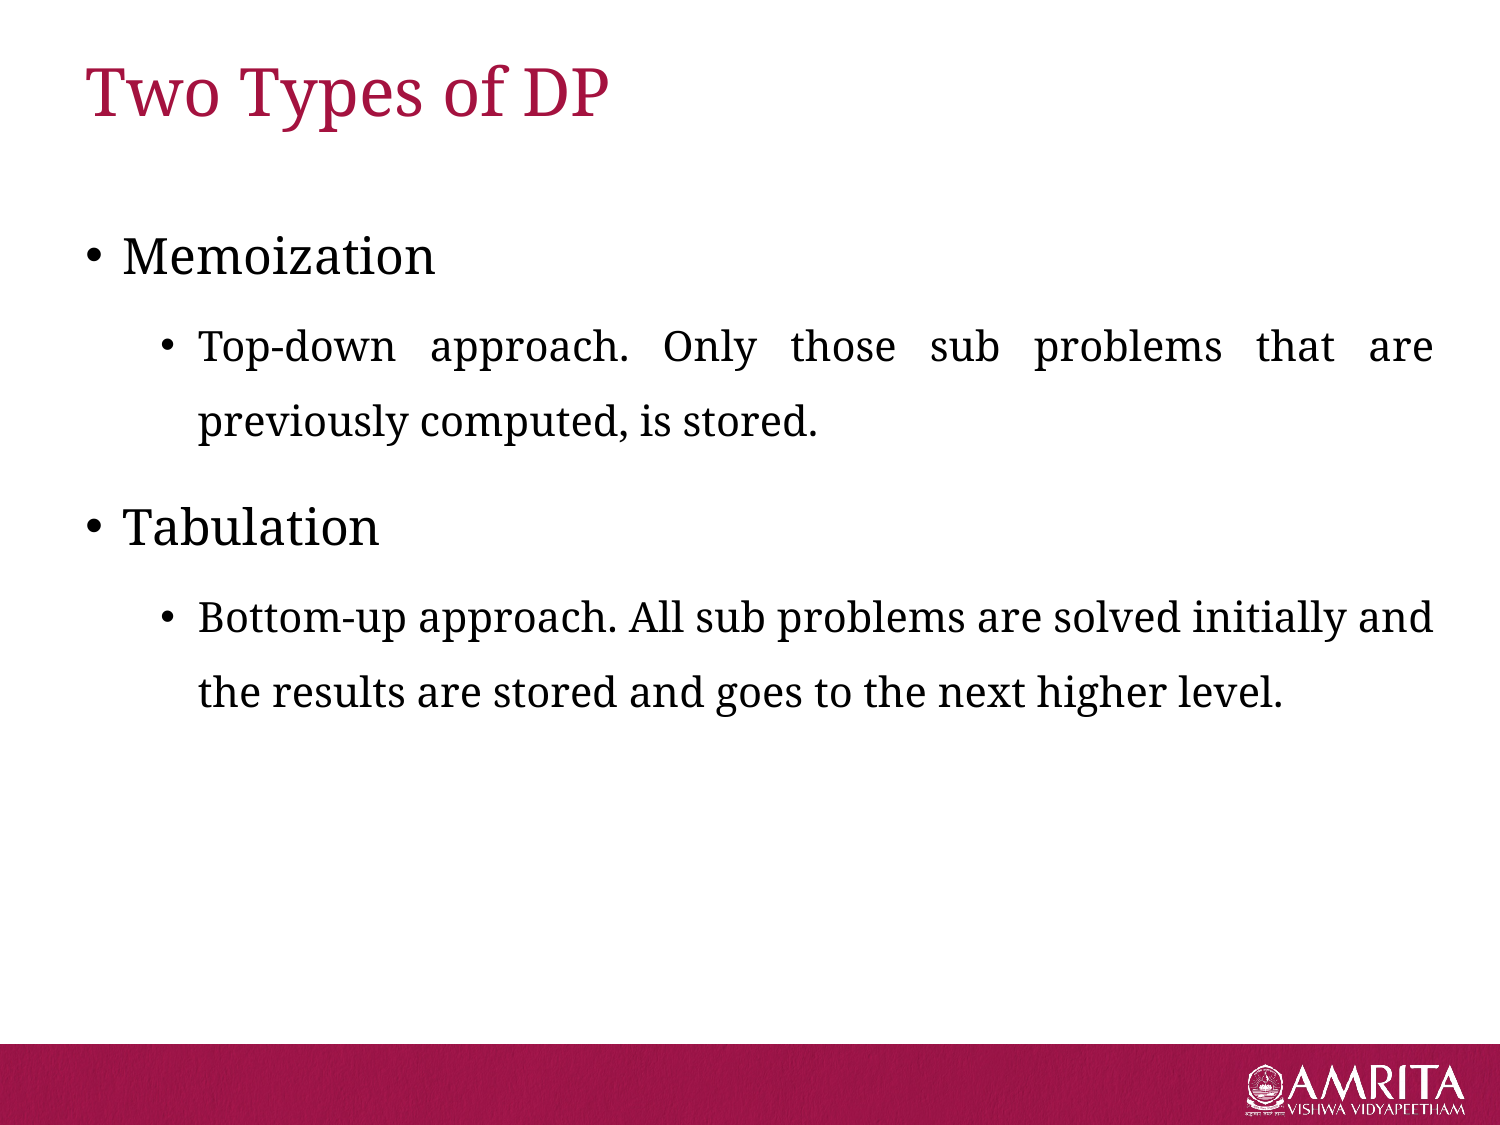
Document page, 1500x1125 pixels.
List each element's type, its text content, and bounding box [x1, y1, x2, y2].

title Two Types of DP [70, 57, 1450, 134]
picture [0, 1044, 1500, 1125]
list Memoization Top-down approach. Only those sub problems that are previously computed, is stored. Tabulation Bottom-up approach. All sub problems are solved initially and the results are stored and goes to the next higher level. [70, 186, 1450, 992]
